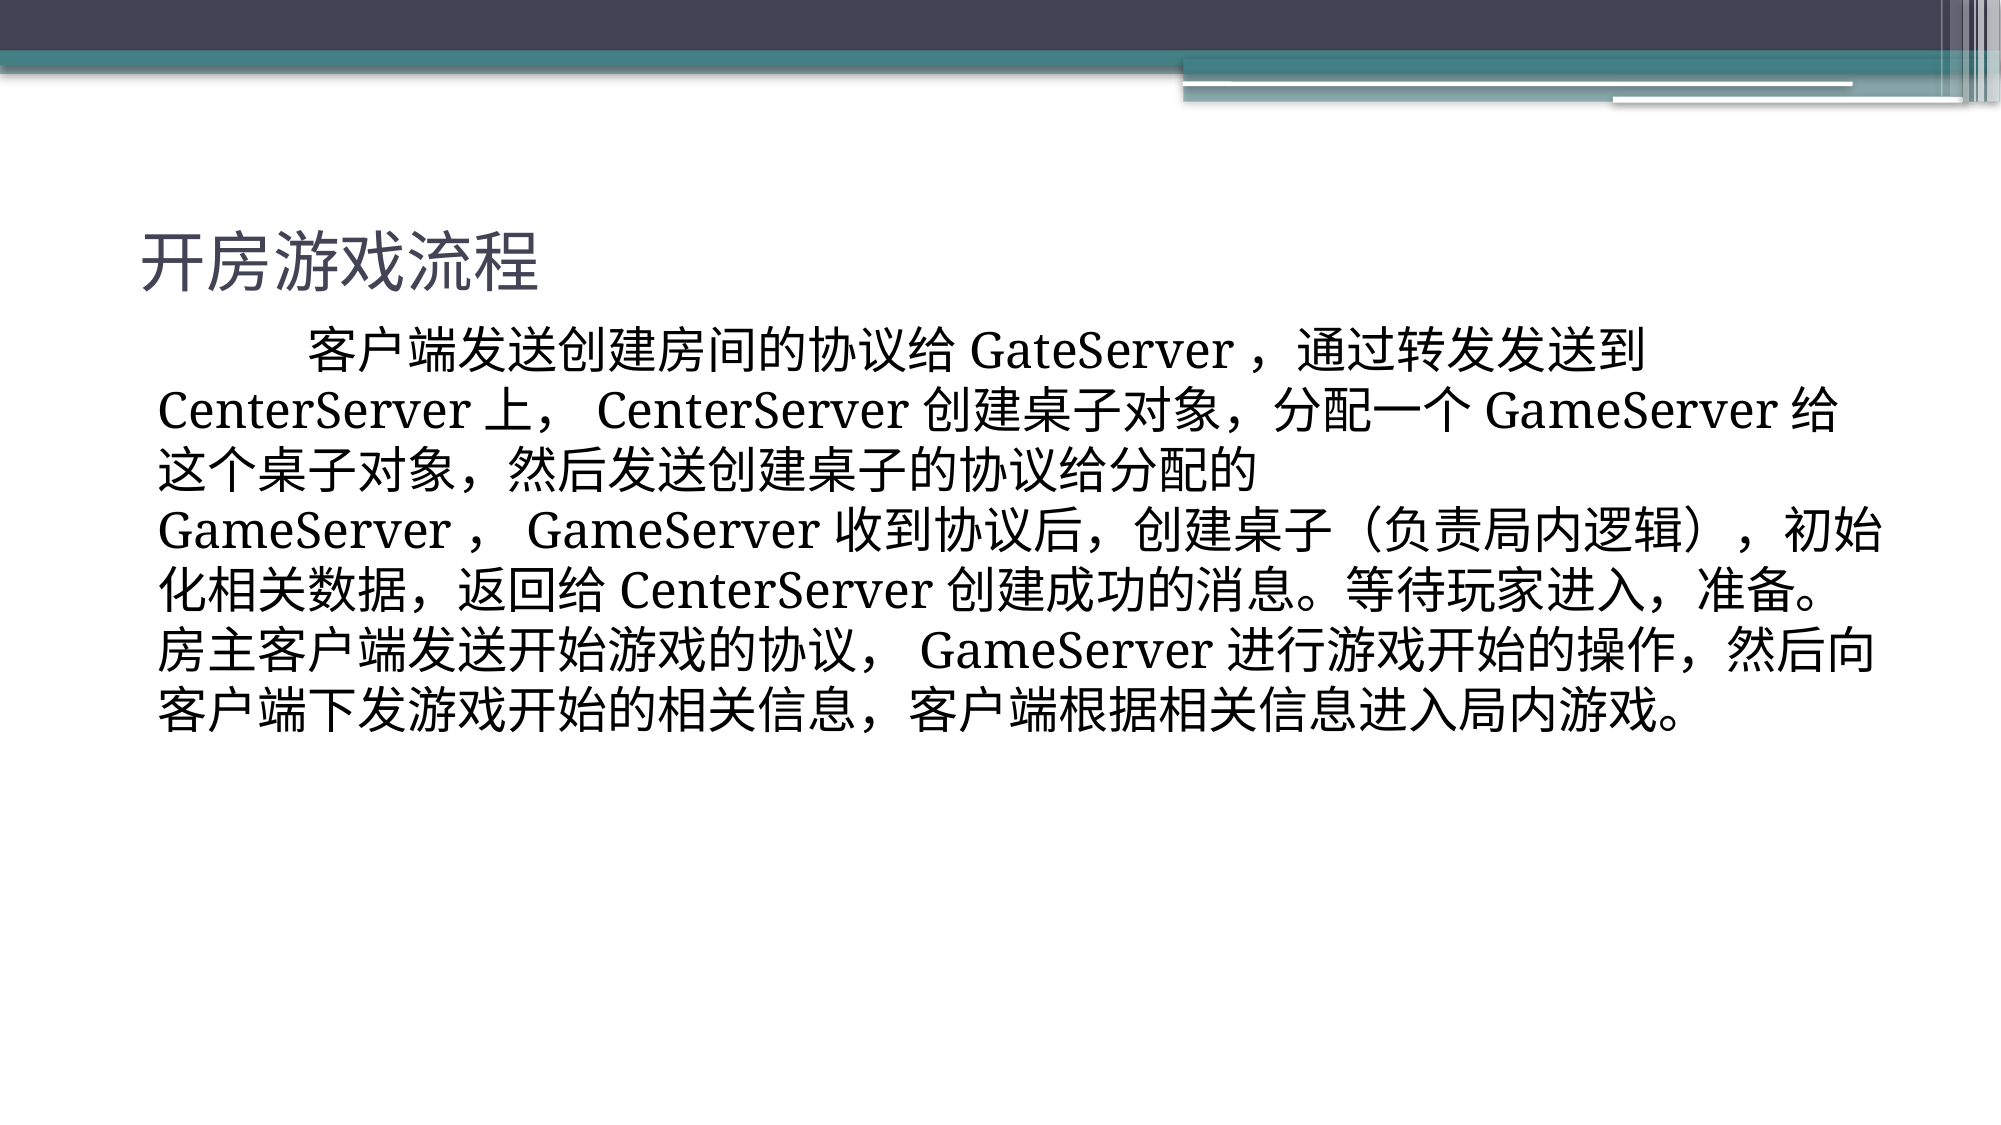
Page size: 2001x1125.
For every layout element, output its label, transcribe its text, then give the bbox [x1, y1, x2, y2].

text_box [99, 314, 1900, 1079]
text_box 开房游戏流程 [124, 212, 1925, 340]
